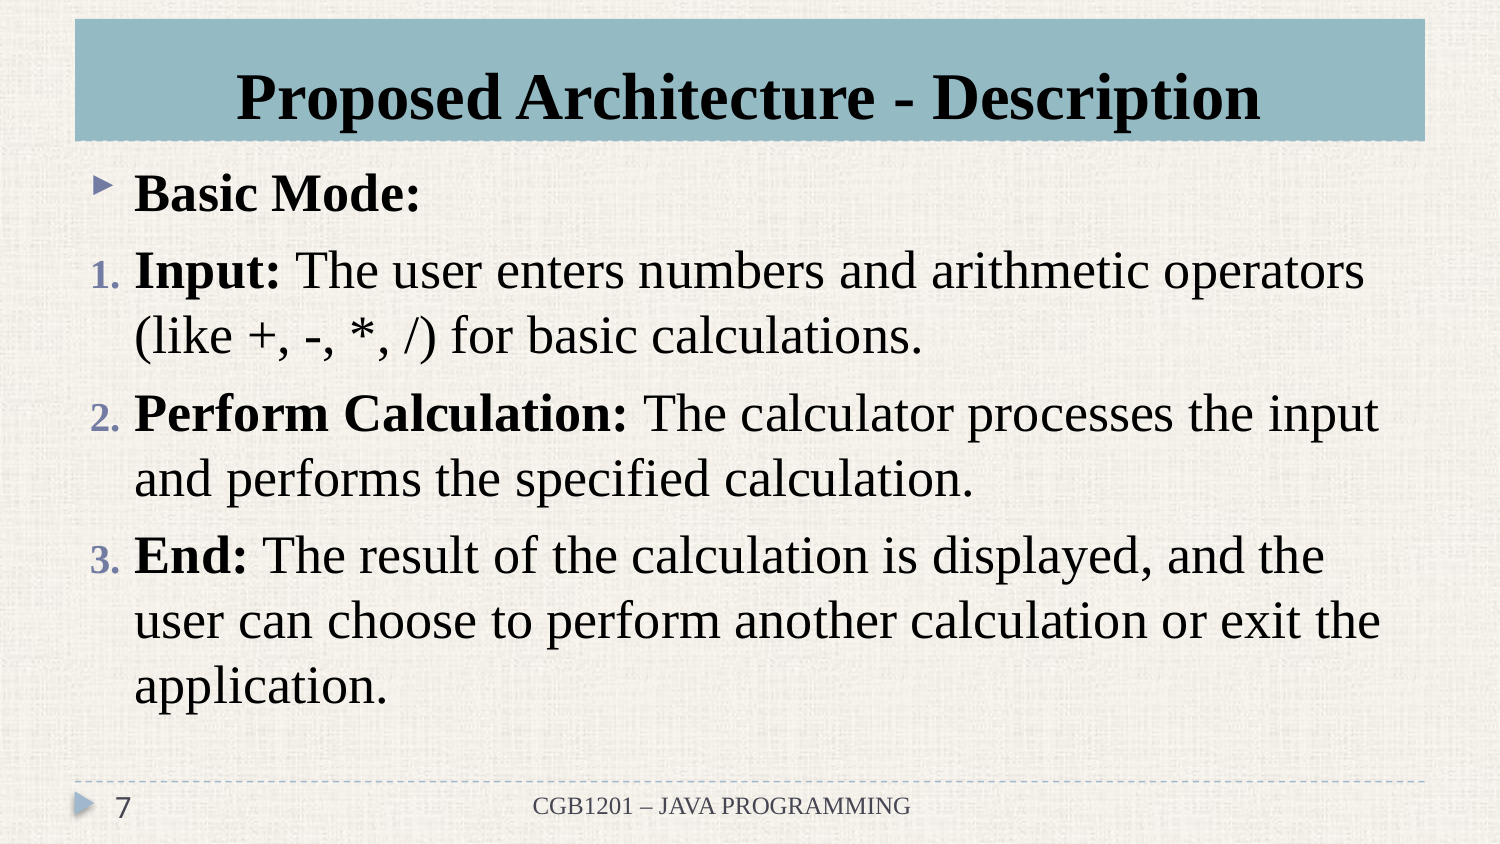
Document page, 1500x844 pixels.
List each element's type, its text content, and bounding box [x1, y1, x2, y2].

footer CGB1201 – JAVA PROGRAMMING [384, 782, 1072, 844]
title Proposed Architecture - Description [75, 18, 1425, 141]
slide_number 7 [100, 782, 426, 827]
list Basic Mode: Input: The user enters numbers and arithmetic operators (like +, -, *, /) for basic calculations. Perform Calculation: The calculator processes the input and performs the specified calculation. End: The result of the calculation is displayed, and the user can choose to perform another calculation or exit the application. [75, 150, 1425, 758]
